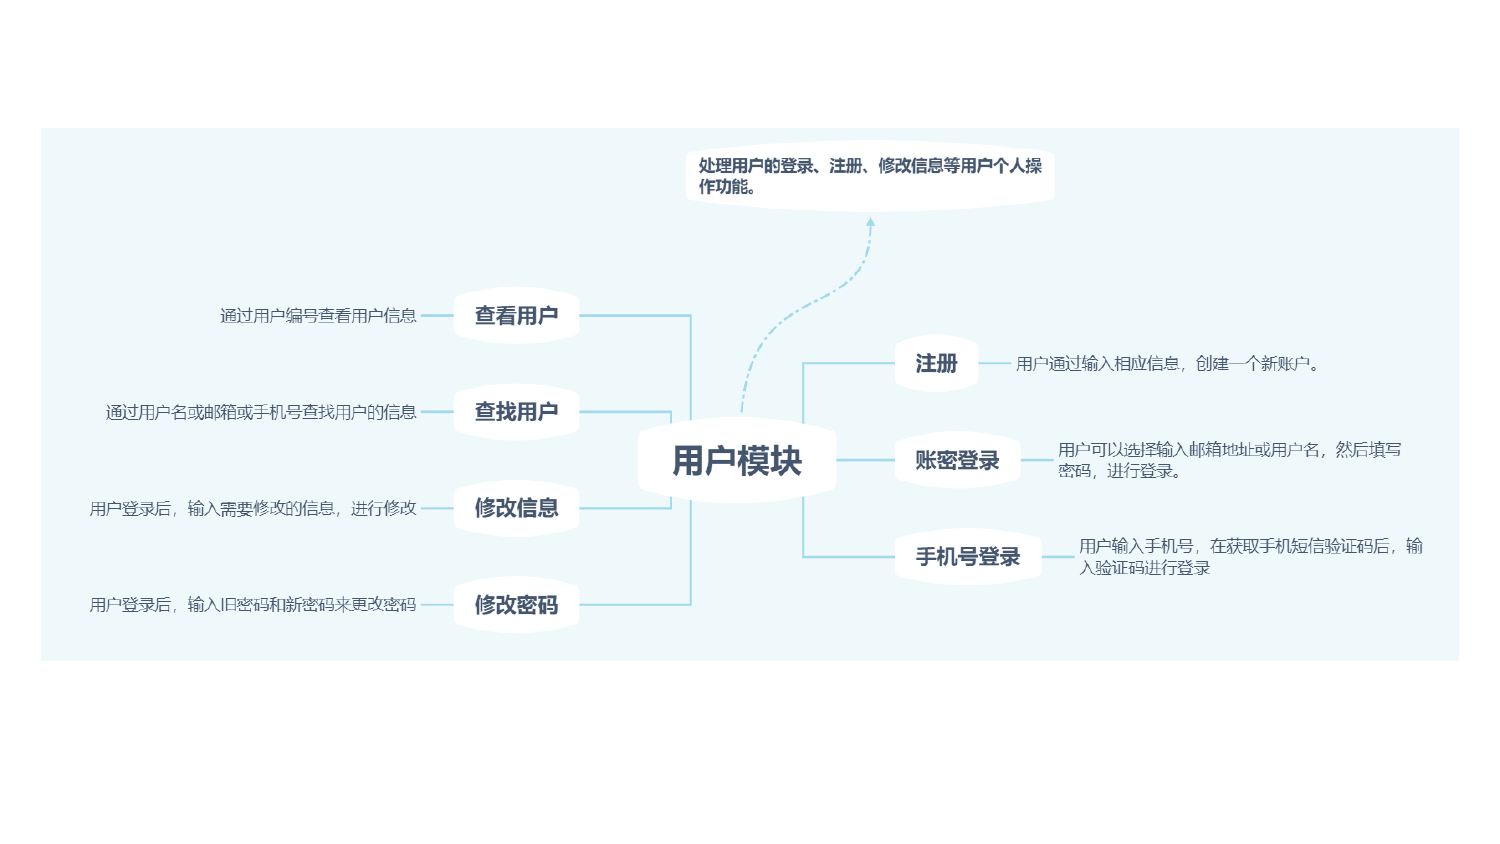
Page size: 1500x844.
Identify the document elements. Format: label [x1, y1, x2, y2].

picture [41, 128, 1459, 661]
